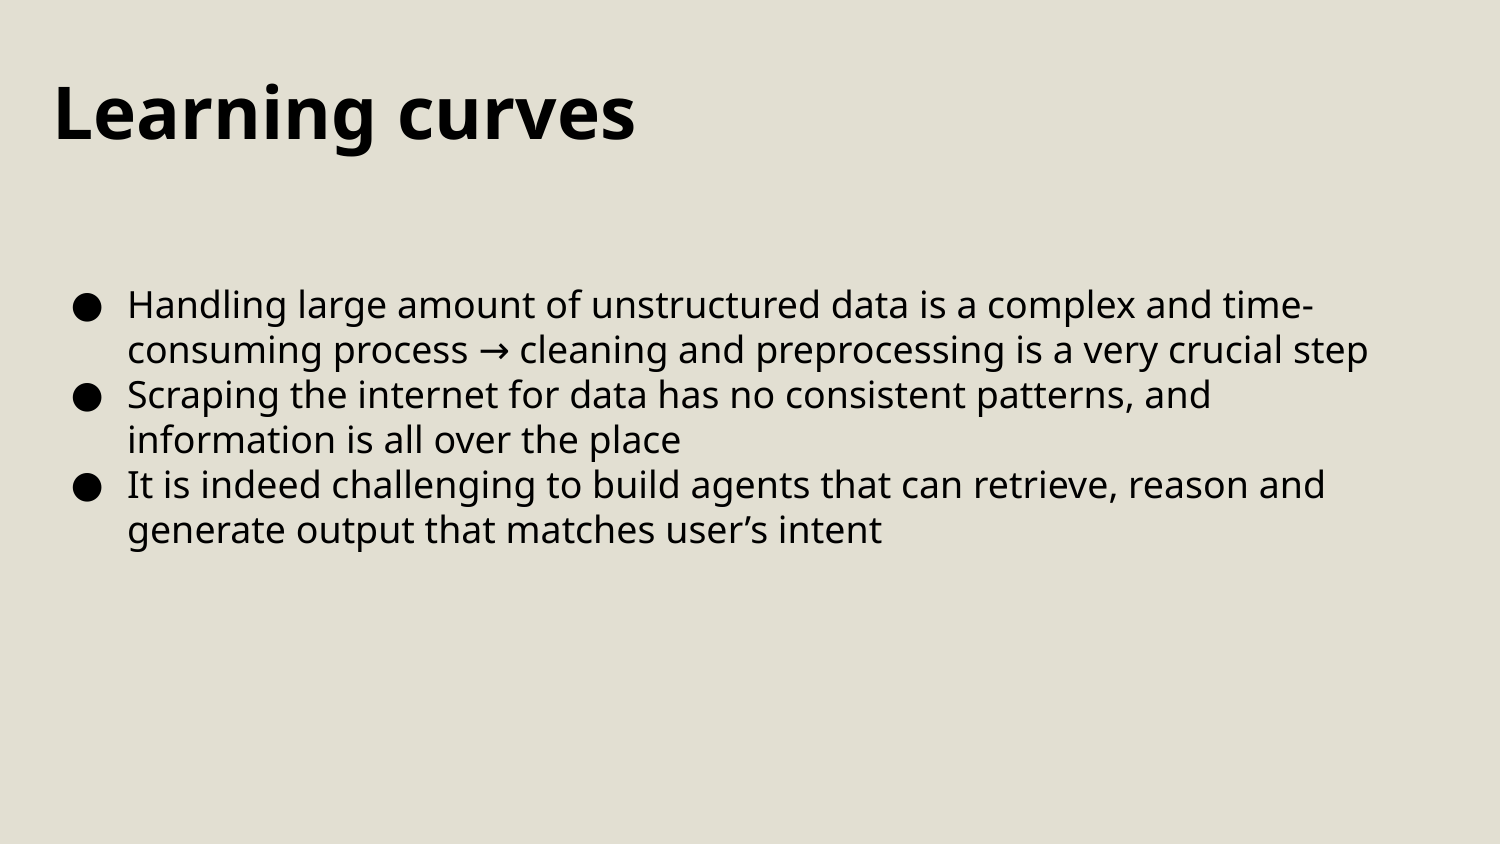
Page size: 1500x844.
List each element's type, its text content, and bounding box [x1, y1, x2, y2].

text_box Handling large amount of unstructured data is a complex and time-consuming process → cleaning and preprocessing is a very crucial step Scraping the internet for data has no consistent patterns, and information is all over the place It is indeed challenging to build agents that can retrieve, reason and generate output that matches user’s intent [37, 265, 1422, 566]
title Learning curves [37, 68, 901, 200]
